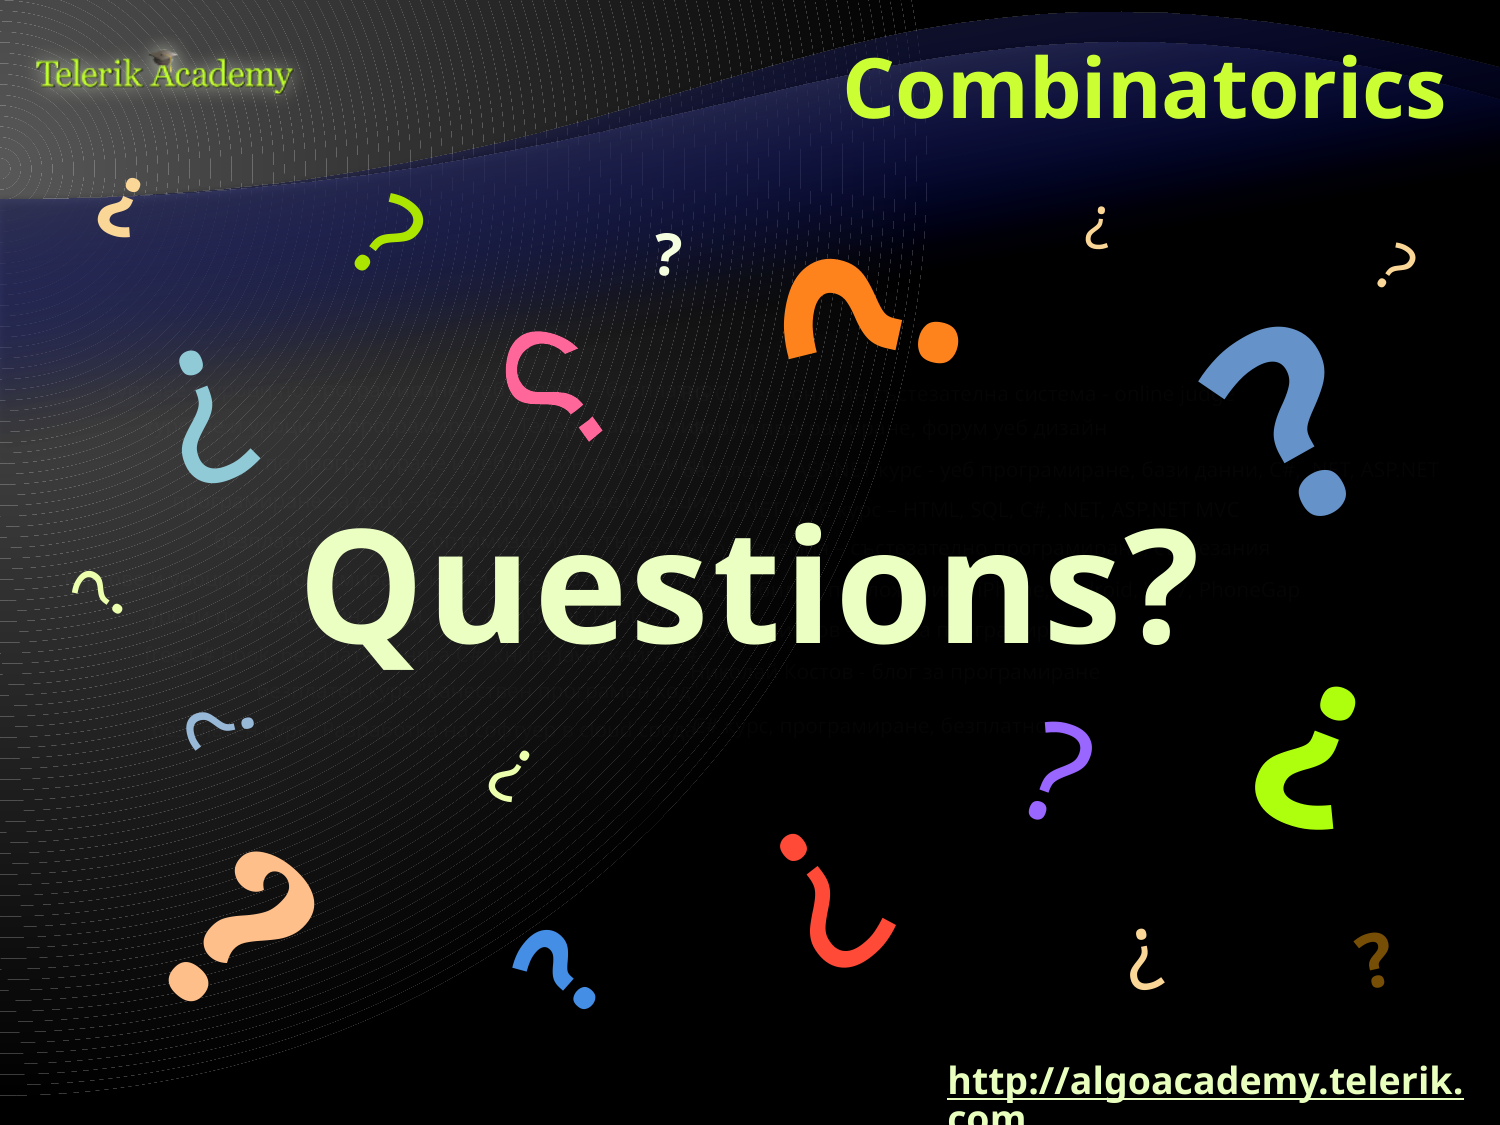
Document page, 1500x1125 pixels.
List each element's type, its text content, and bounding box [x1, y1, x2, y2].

picture [24, 37, 300, 108]
list http://algoacademy.telerik.com [932, 1050, 1481, 1111]
title Combinatorics [300, 24, 1463, 163]
